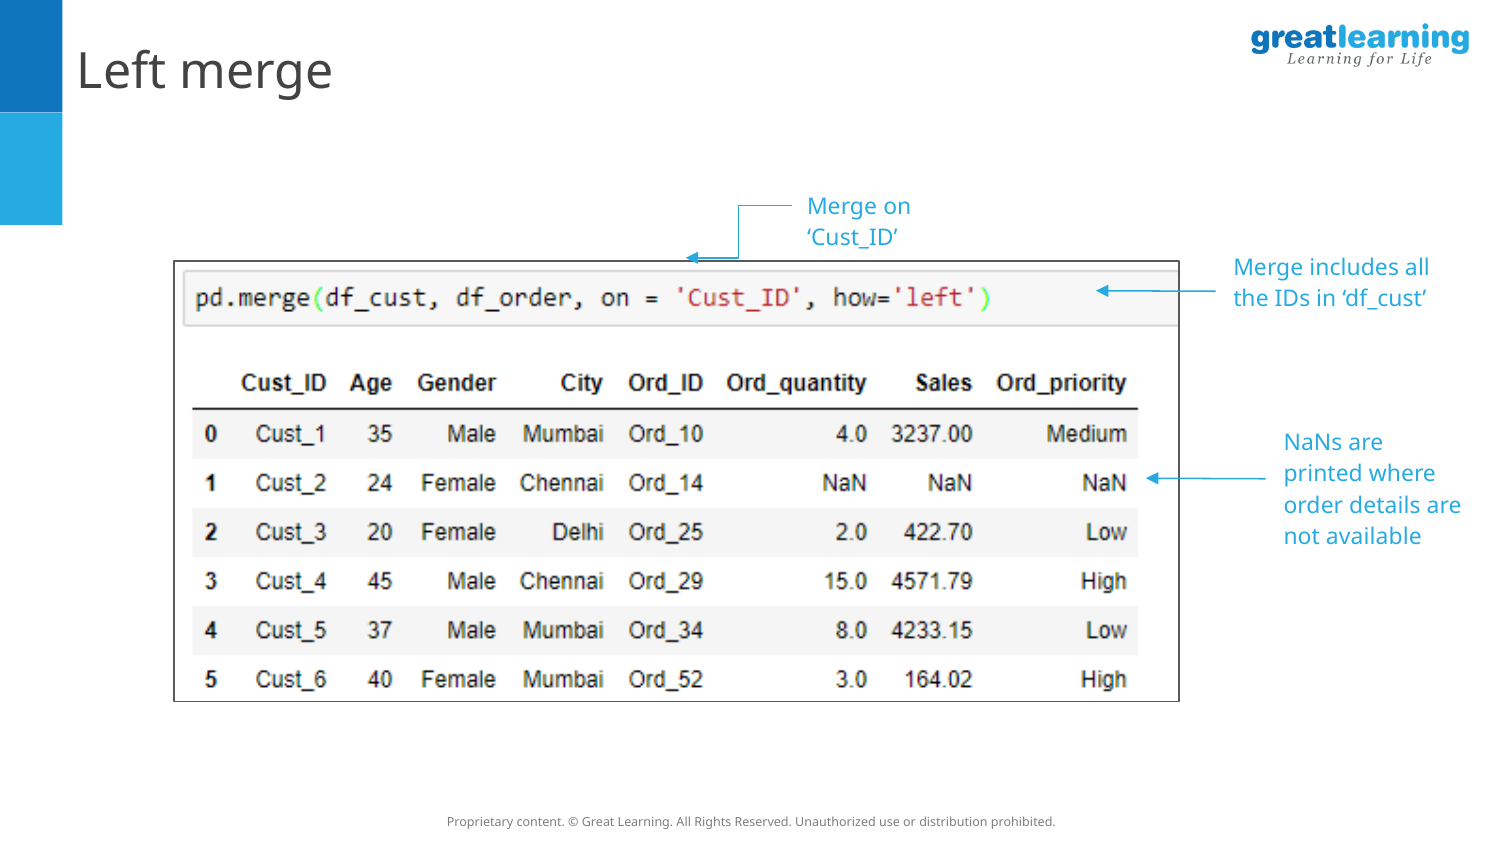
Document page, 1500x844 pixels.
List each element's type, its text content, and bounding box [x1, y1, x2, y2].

text_box Left merge [61, 23, 1285, 110]
picture [174, 261, 1179, 701]
text_box Merge includes all the IDs in ‘df_cust’ [1218, 233, 1451, 346]
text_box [685, 205, 793, 258]
text_box [0, 0, 63, 112]
picture [1285, 23, 1469, 67]
text_box [0, 112, 63, 225]
text_box Merge on ‘Cust_ID’ [792, 172, 1004, 239]
text_box NaNs are printed where order details are not available [1268, 408, 1480, 558]
